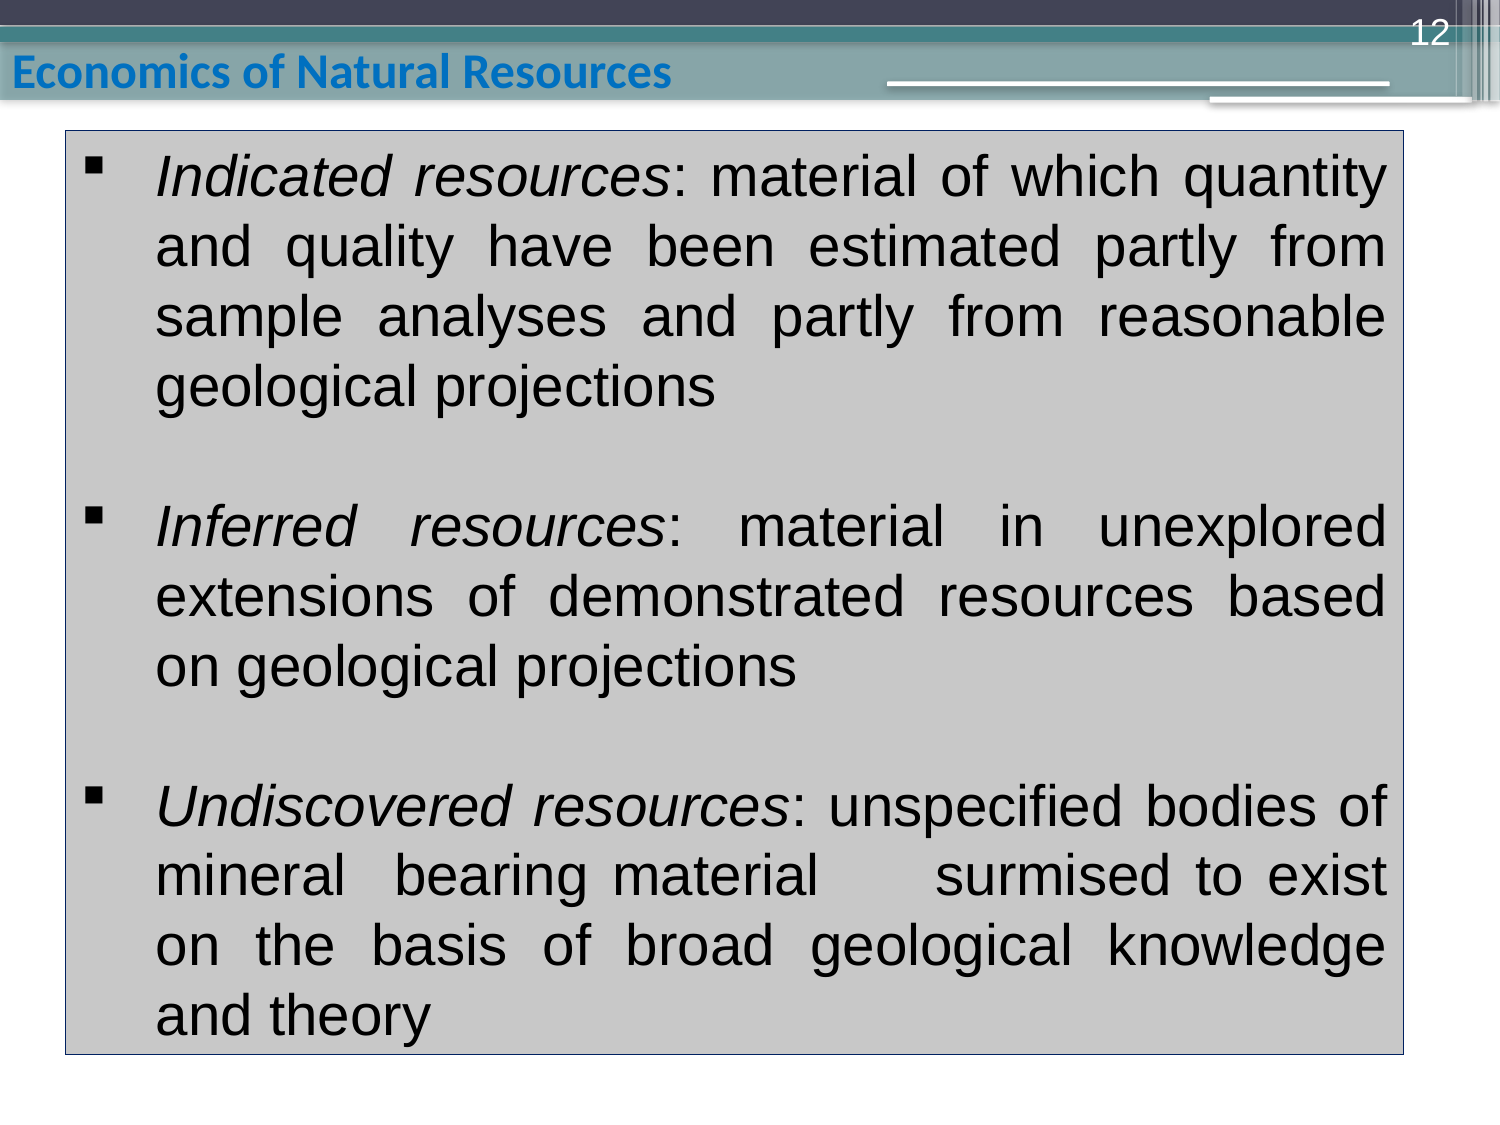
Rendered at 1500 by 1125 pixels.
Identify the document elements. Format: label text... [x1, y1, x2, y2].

text_box Indicated resources: material of which quantity and quality have been estimated partly from sample analyses and partly from reasonable geological projections Inferred resources: material in unexplored extensions of demonstrated resources based on geological projections Undiscovered resources: unspecified bodies of mineral bearing material surmised to exist on the basis of broad geological knowledge and theory [65, 130, 1404, 1055]
slide_number 12 [1340, 0, 1466, 61]
